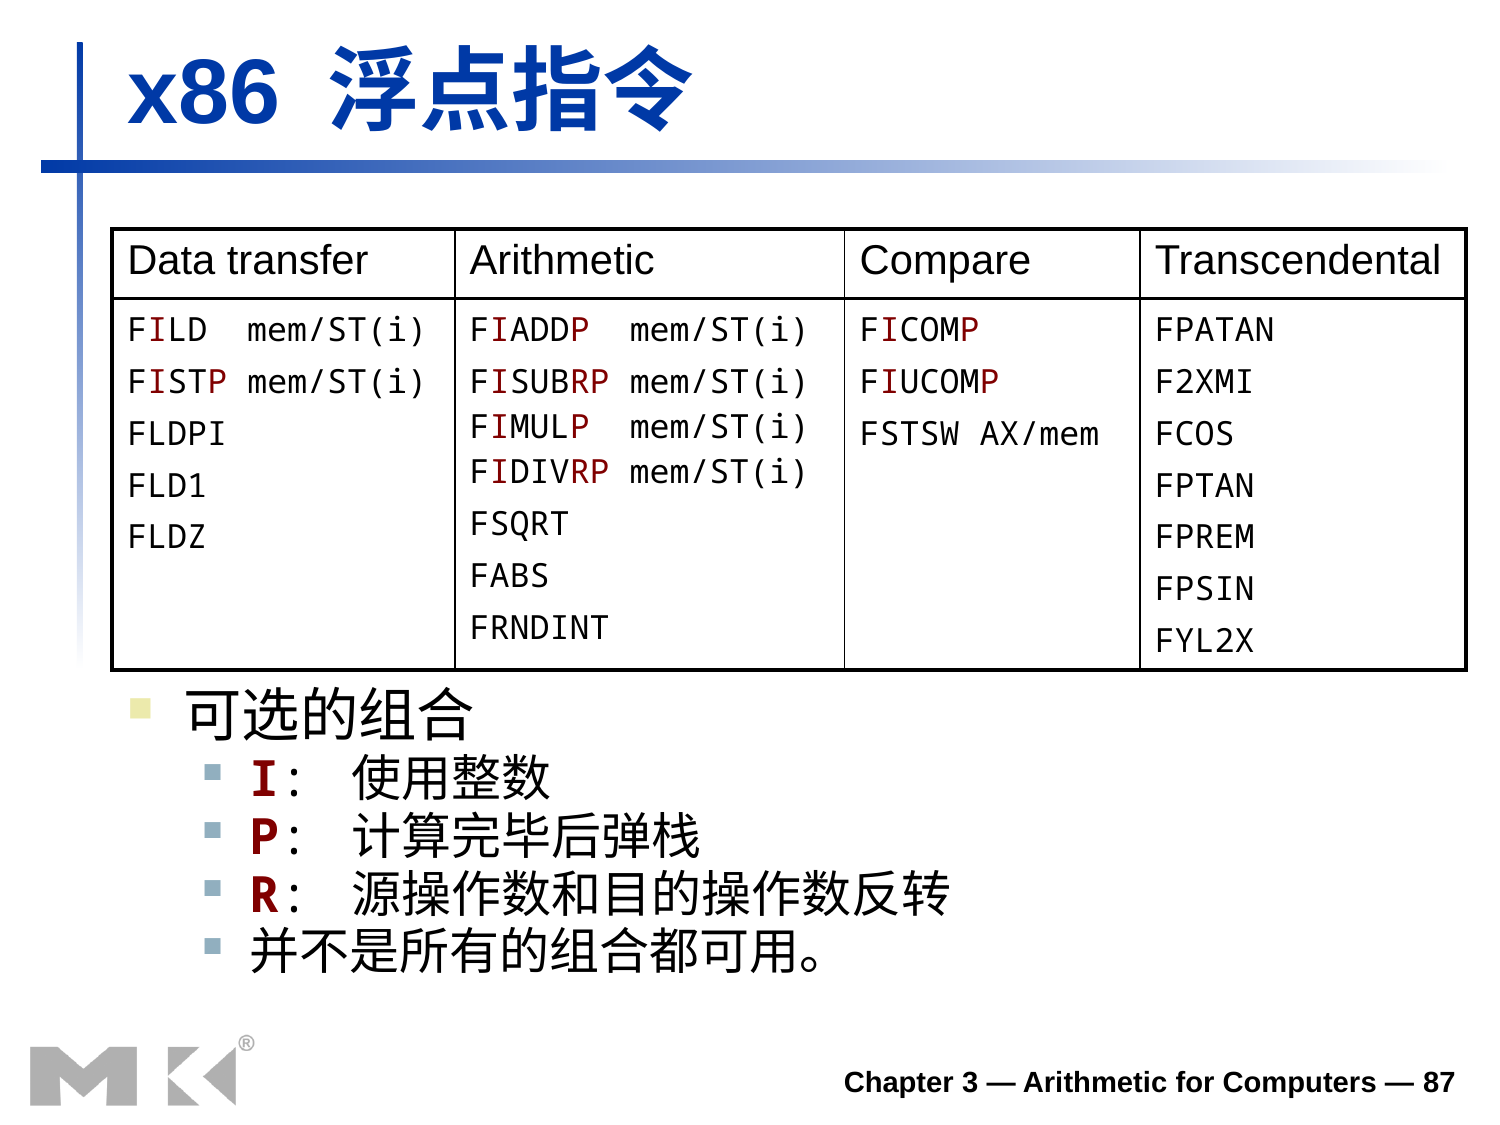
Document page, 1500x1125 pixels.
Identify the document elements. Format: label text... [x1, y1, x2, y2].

table_cell FPATAN F2XMI FCOS FPTAN FPREM FPSIN FYL2X [1141, 300, 1464, 668]
table_header Transcendental [1141, 231, 1464, 297]
title x86 浮点指令 [111, 0, 1468, 150]
table_cell FILD mem/ST(i) FISTP mem/ST(i) FLDPI FLD1 FLDZ [114, 300, 454, 668]
table_header Arithmetic [456, 231, 844, 297]
table_header Compare [845, 231, 1139, 297]
picture [29, 1034, 255, 1106]
table_cell FICOMP FIUCOMP FSTSW AX/mem [845, 300, 1139, 668]
footer Chapter 3 — Arithmetic for Computers — 87 [277, 1046, 1471, 1106]
table_cell FIADDP mem/ST(i) FISUBRP mem/ST(i) FIMULP mem/ST(i) FIDIVRP mem/ST(i) FSQRT FABS FRNDINT [456, 300, 844, 668]
list 可选的组合 I: 使用整数 P: 计算完毕后弹栈 R: 源操作数和目的操作数反转 并不是所有的组合都可用。 [111, 684, 1470, 1024]
table_header Data transfer [114, 231, 454, 297]
